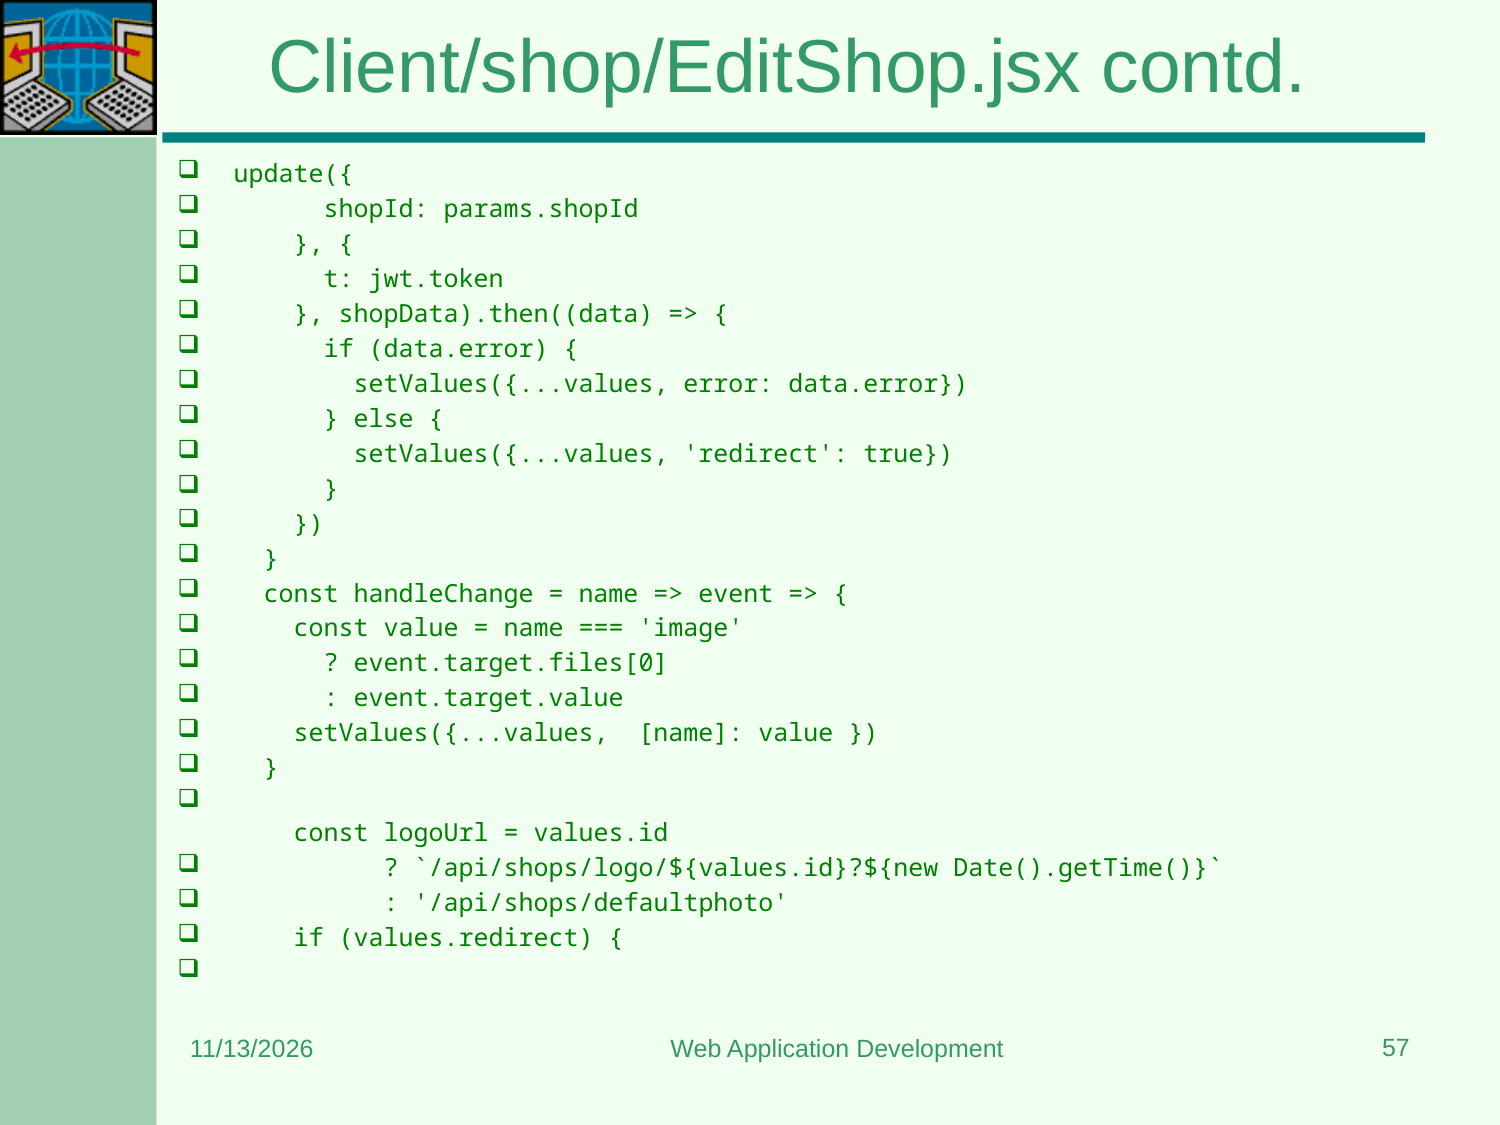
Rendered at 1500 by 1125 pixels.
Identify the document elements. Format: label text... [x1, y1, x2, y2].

footer Web Application Development [462, 1024, 1213, 1104]
list update({ shopId: params.shopId }, { t: jwt.token }, shopData).then((data) => { if (data.error) { setValues({...values, error: data.error}) } else { setValues({...values, 'redirect': true}) } }) } const handleChange = name => event => { const value = name === 'image' ? event.target.files[0] : event.target.value setValues({...values, [name]: value }) } const logoUrl = values.id ? `/api/shops/logo/${values.id}?${new Date().getTime()}` : '/api/shops/defaultphoto' if (values.redirect) { [162, 149, 1488, 1013]
title Client/shop/EditShop.jsx contd. [150, 0, 1425, 125]
slide_number 57 [1237, 1024, 1426, 1103]
picture [0, 0, 157, 135]
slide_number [174, 1024, 438, 1104]
